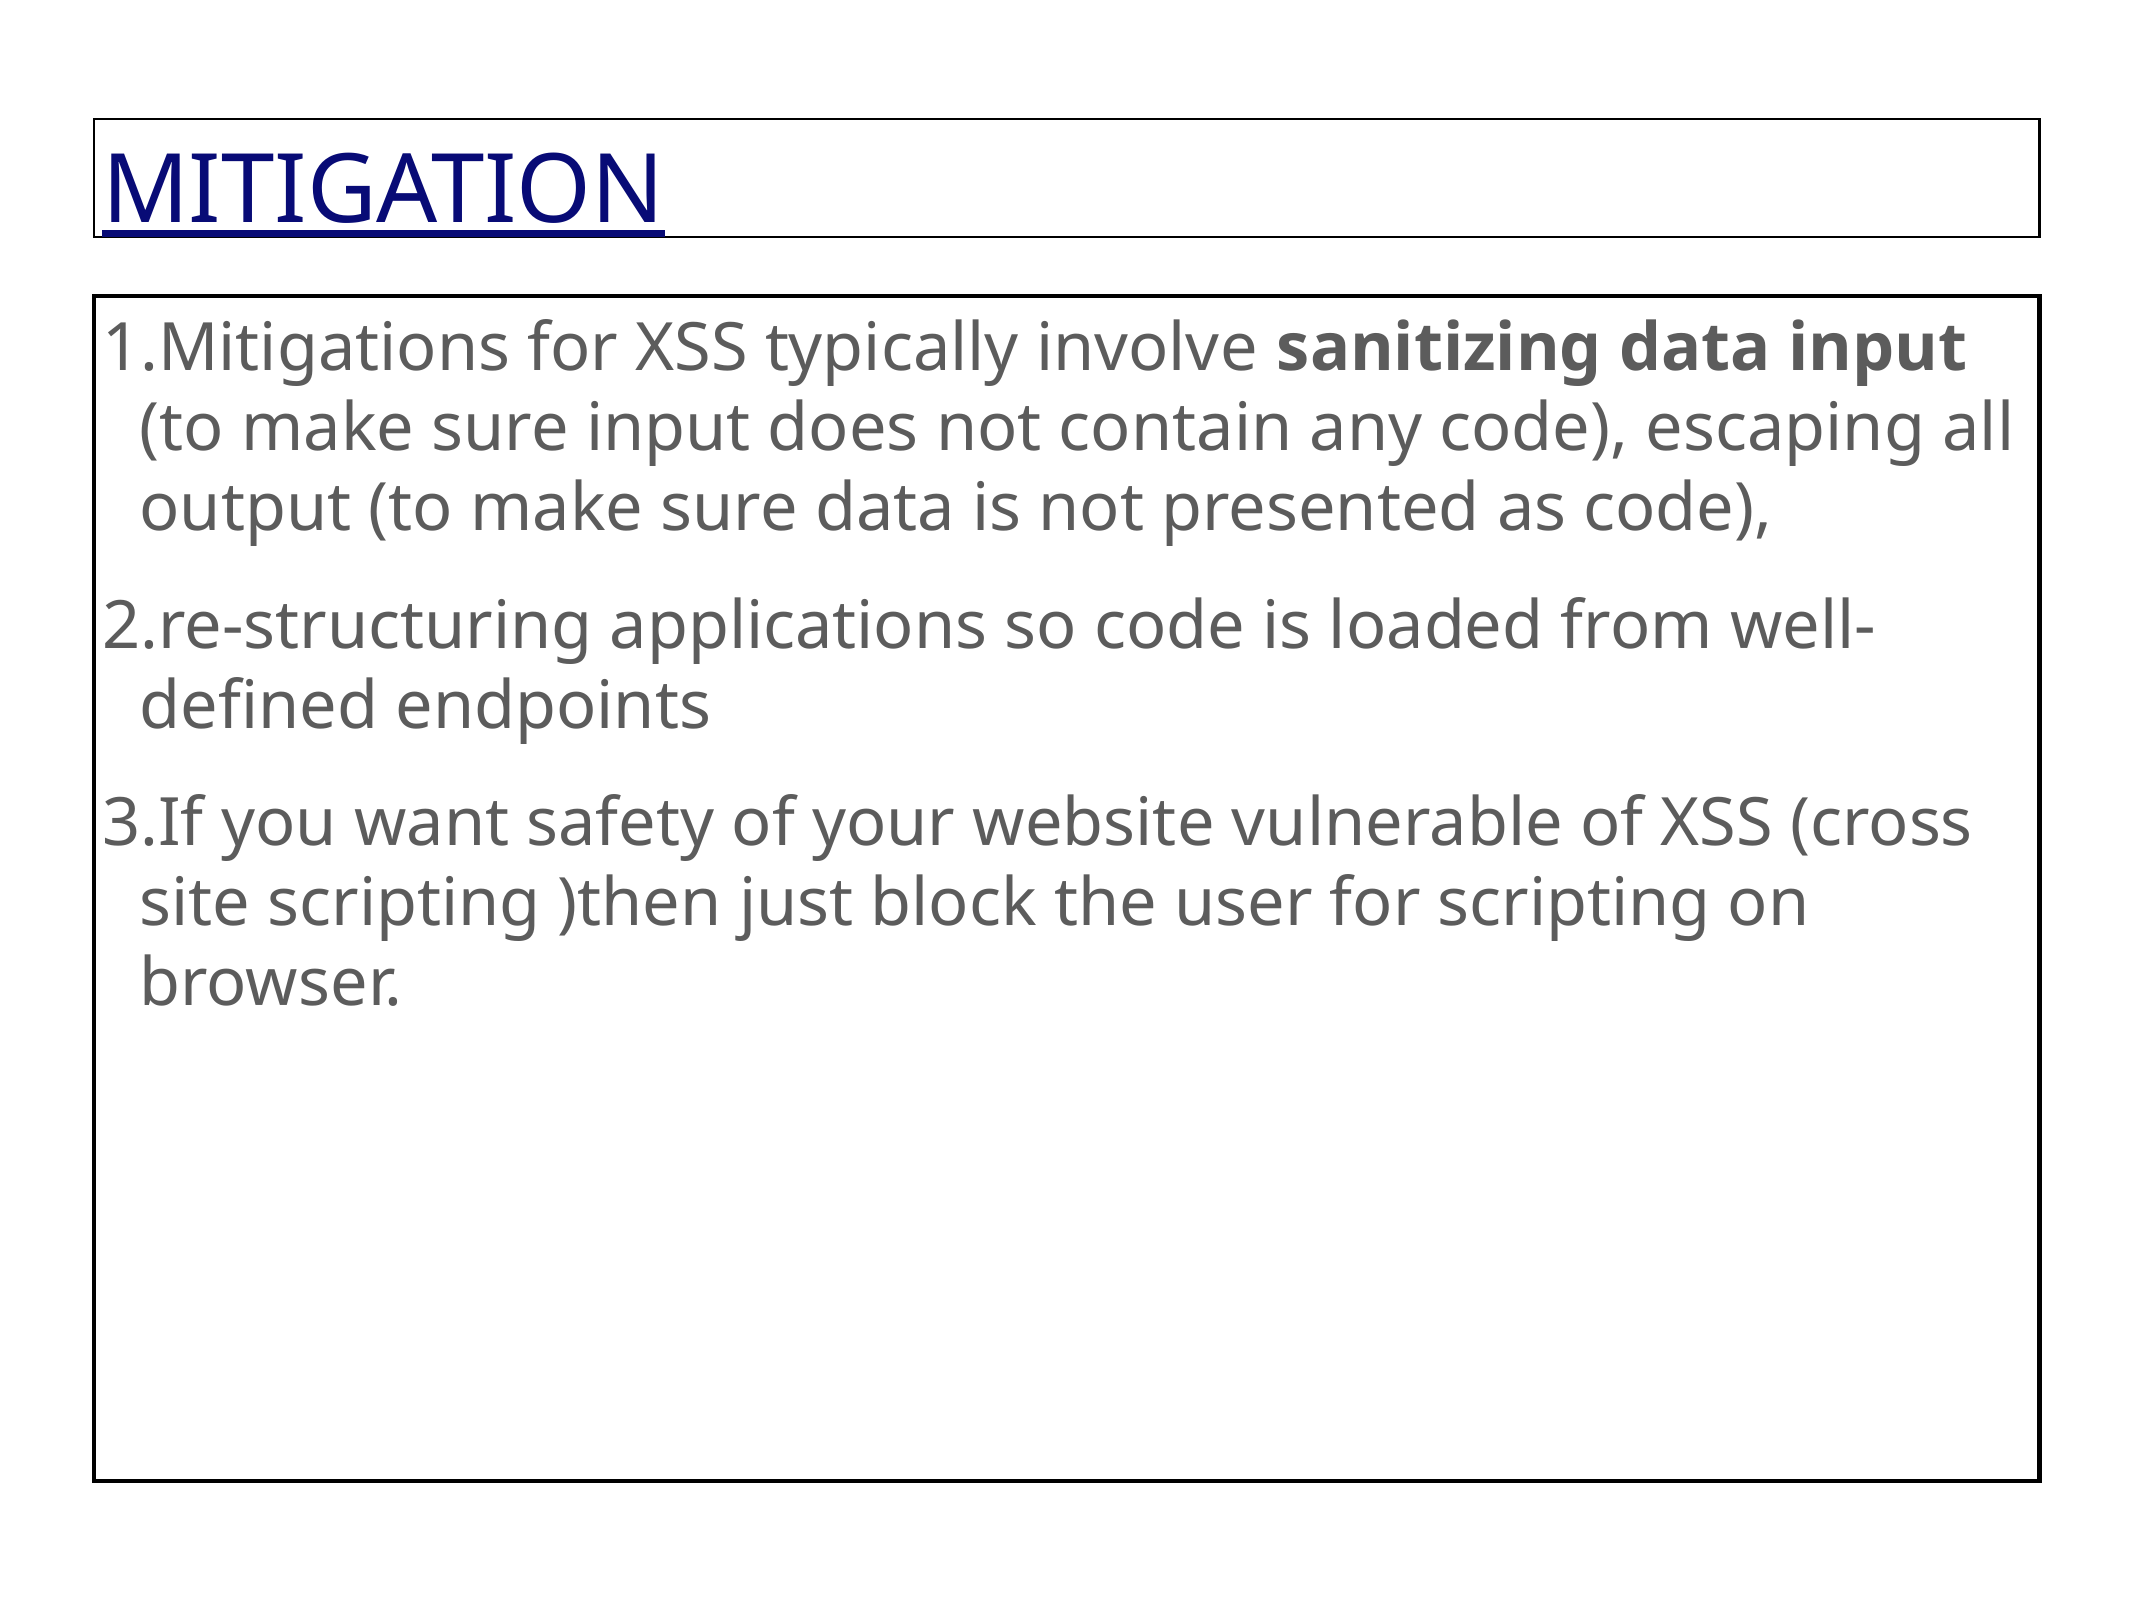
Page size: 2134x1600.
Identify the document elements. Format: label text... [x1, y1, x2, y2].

title Mitigation [93, 118, 2041, 238]
list Mitigations for XSS typically involve sanitizing data input (to make sure input does not contain any code), escaping all output (to make sure data is not presented as code), re-structuring applications so code is loaded from well-defined endpoints If you want safety of your website vulnerable of XSS (cross site scripting )then just block the user for scripting on browser. [93, 295, 2041, 1482]
